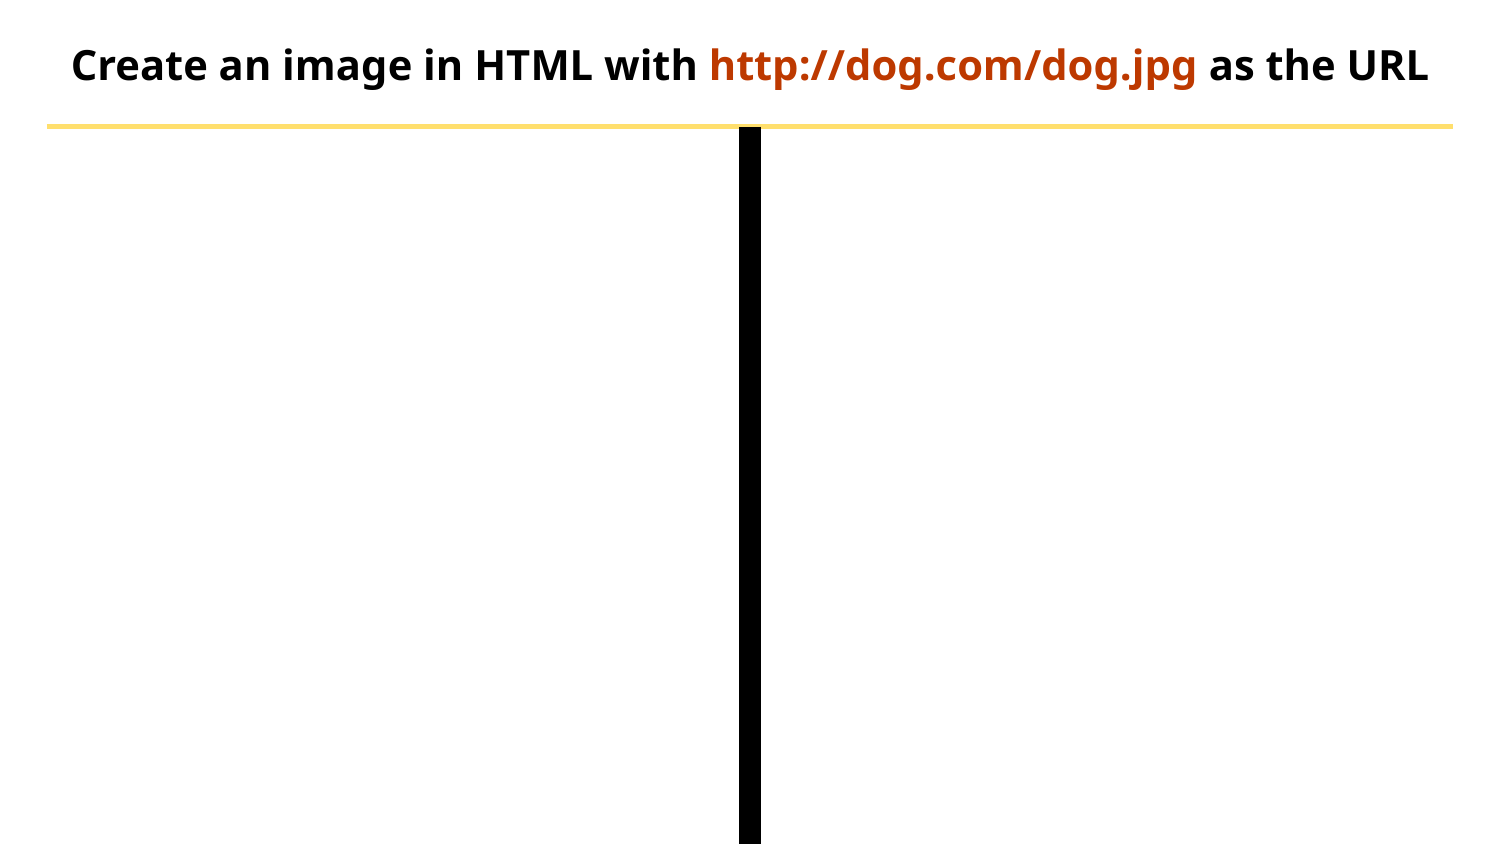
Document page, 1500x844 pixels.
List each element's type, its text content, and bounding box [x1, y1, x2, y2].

title Create an image in HTML with http://dog.com/dog.jpg as the URL [0, 0, 1500, 127]
